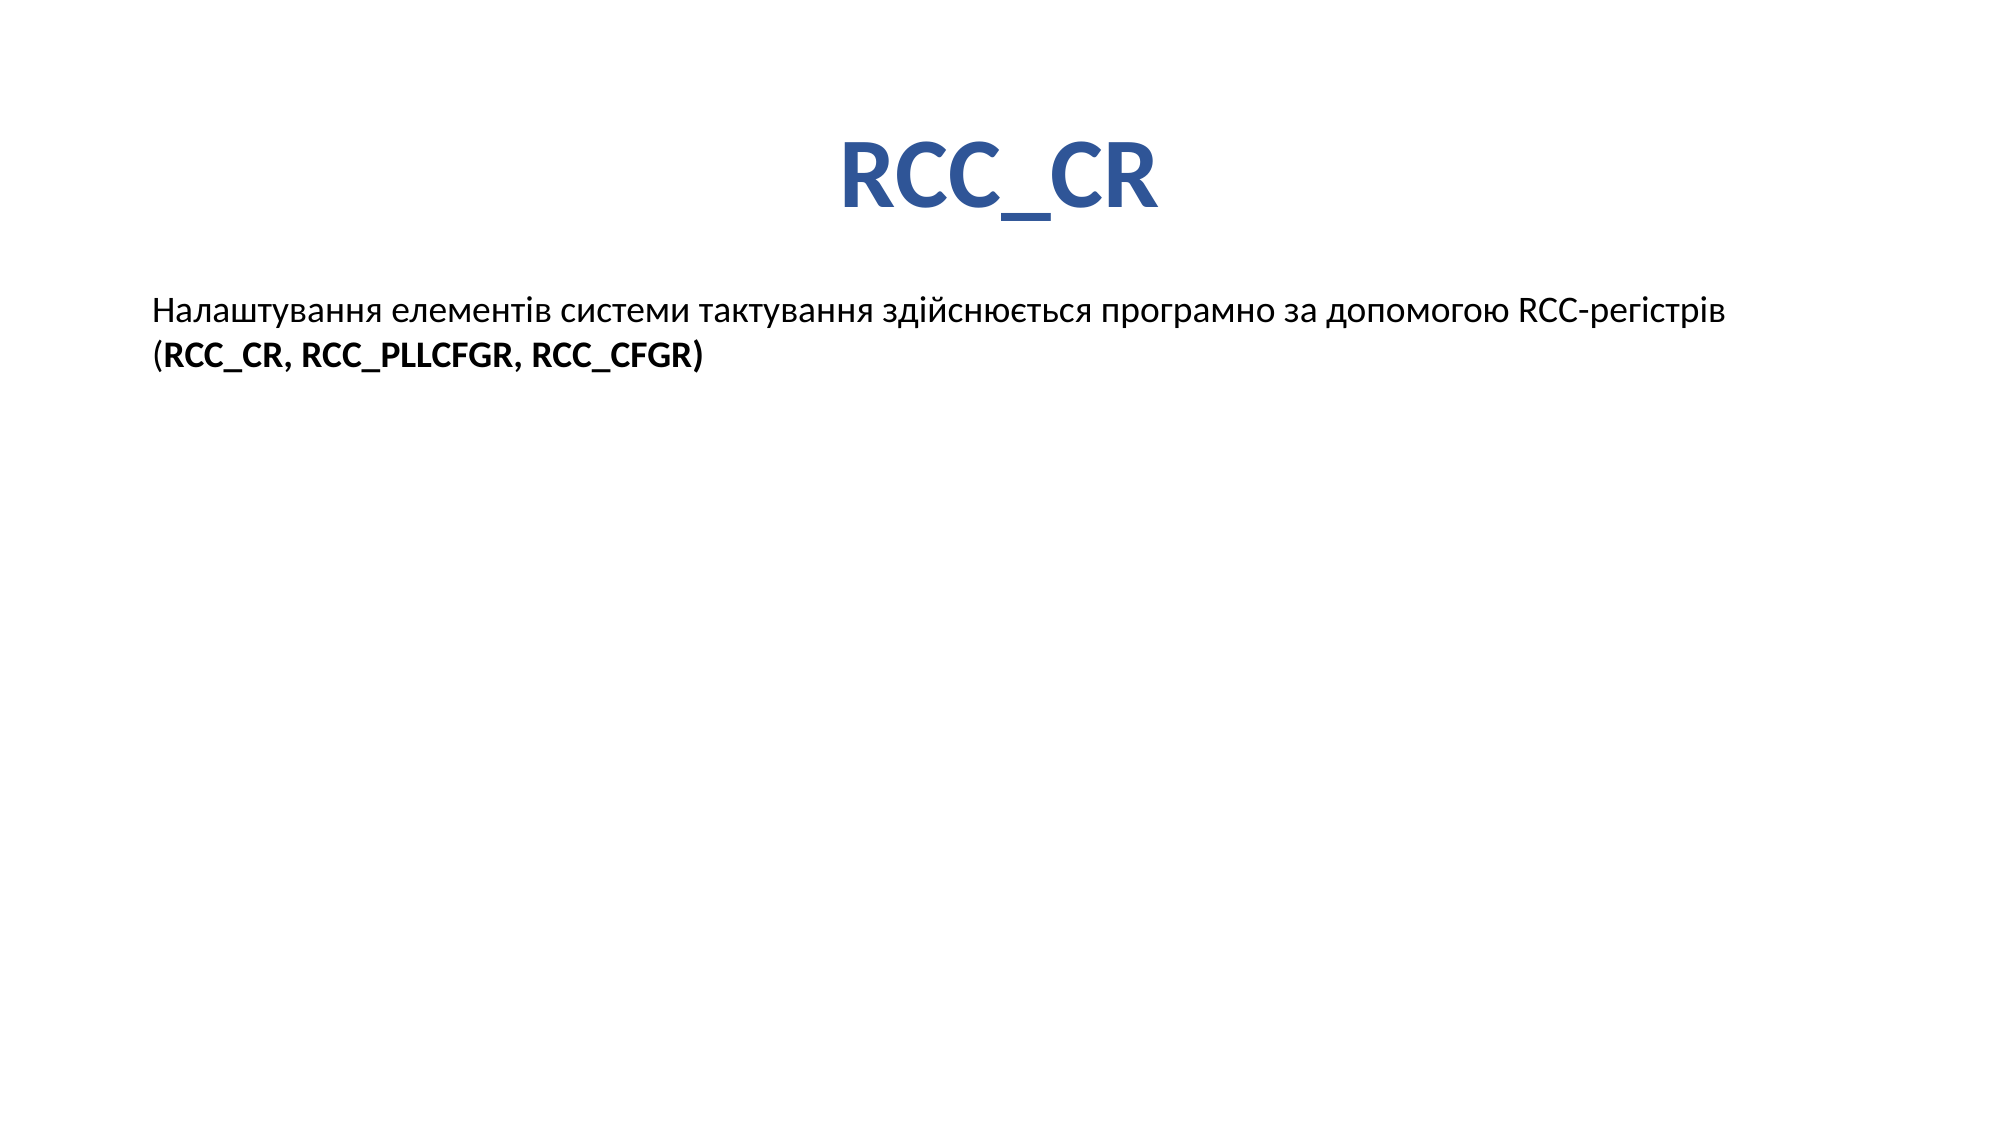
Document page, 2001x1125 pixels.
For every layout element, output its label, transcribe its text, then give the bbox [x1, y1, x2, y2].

text_box Налаштування елементів системи тактування здійснюється програмно за допомогою RCC-регістрів (RСС_СR, RCC_PLLCFGR, RCC_CFGR) [136, 278, 1863, 343]
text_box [34, 343, 1974, 1125]
text_box RCC_CR [136, 57, 1863, 278]
